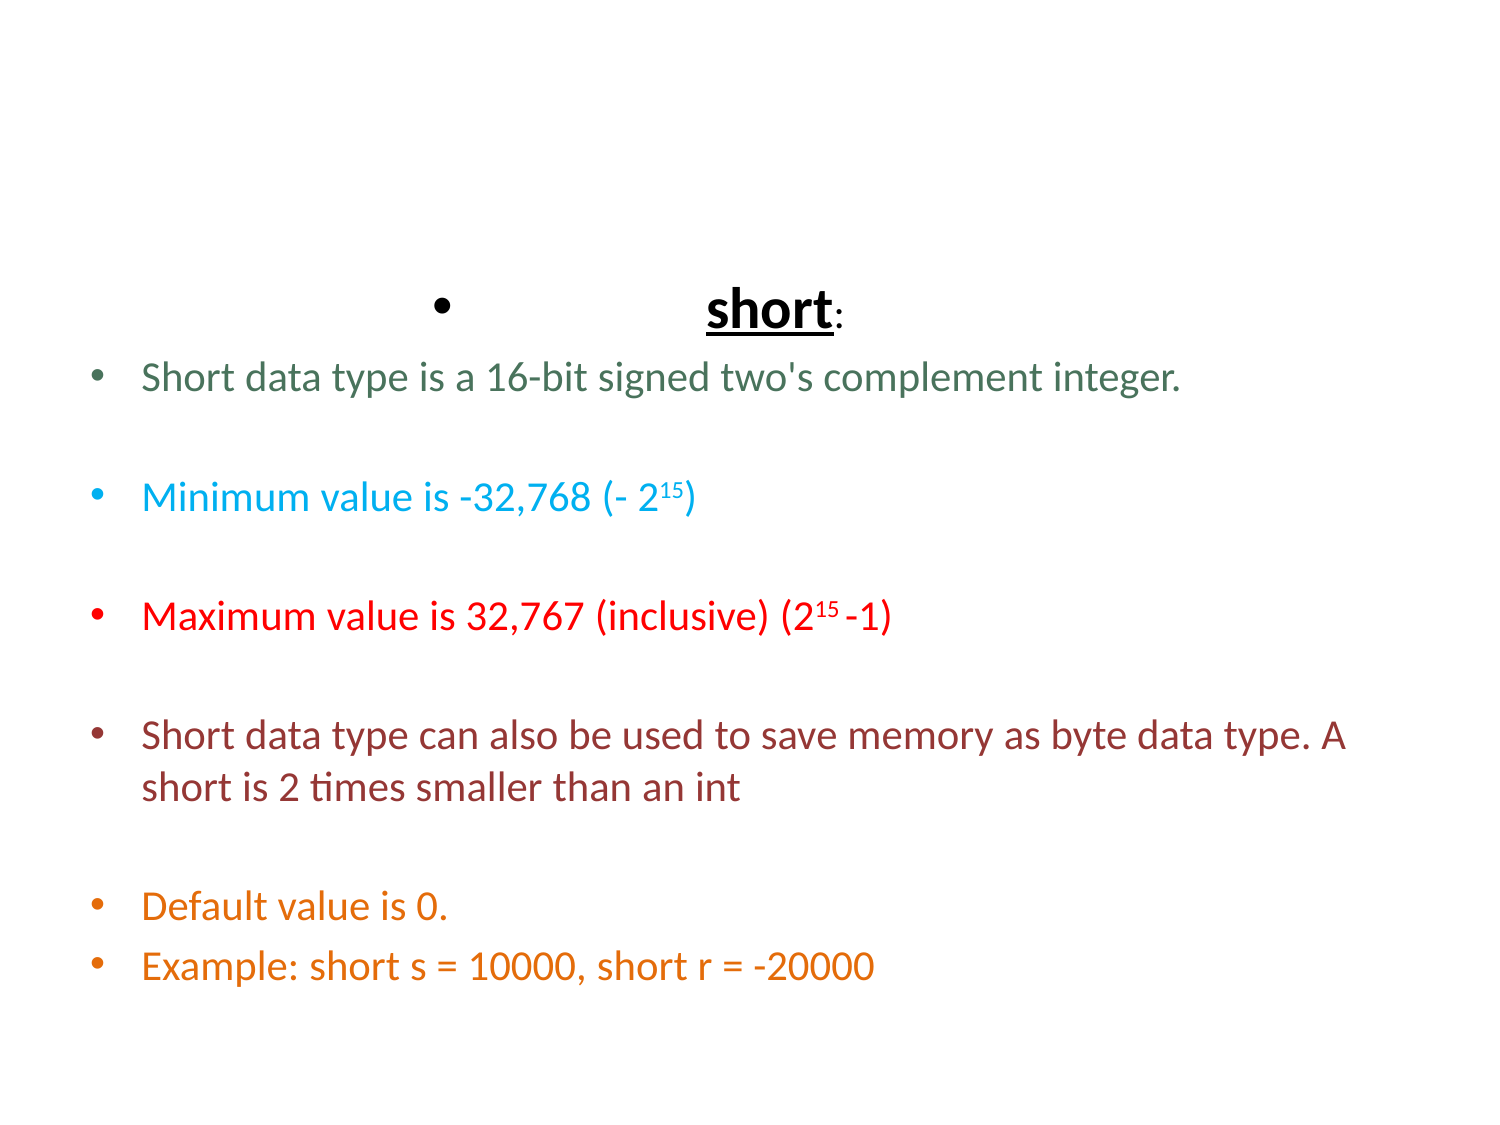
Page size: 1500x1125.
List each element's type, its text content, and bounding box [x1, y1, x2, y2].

list short: Short data type is a 16-bit signed two's complement integer. Minimum value is -32,768 (- 215) Maximum value is 32,767 (inclusive) (215 -1) Short data type can also be used to save memory as byte data type. A short is 2 times smaller than an int Default value is 0. Example: short s = 10000, short r = -20000 [75, 262, 1425, 1005]
